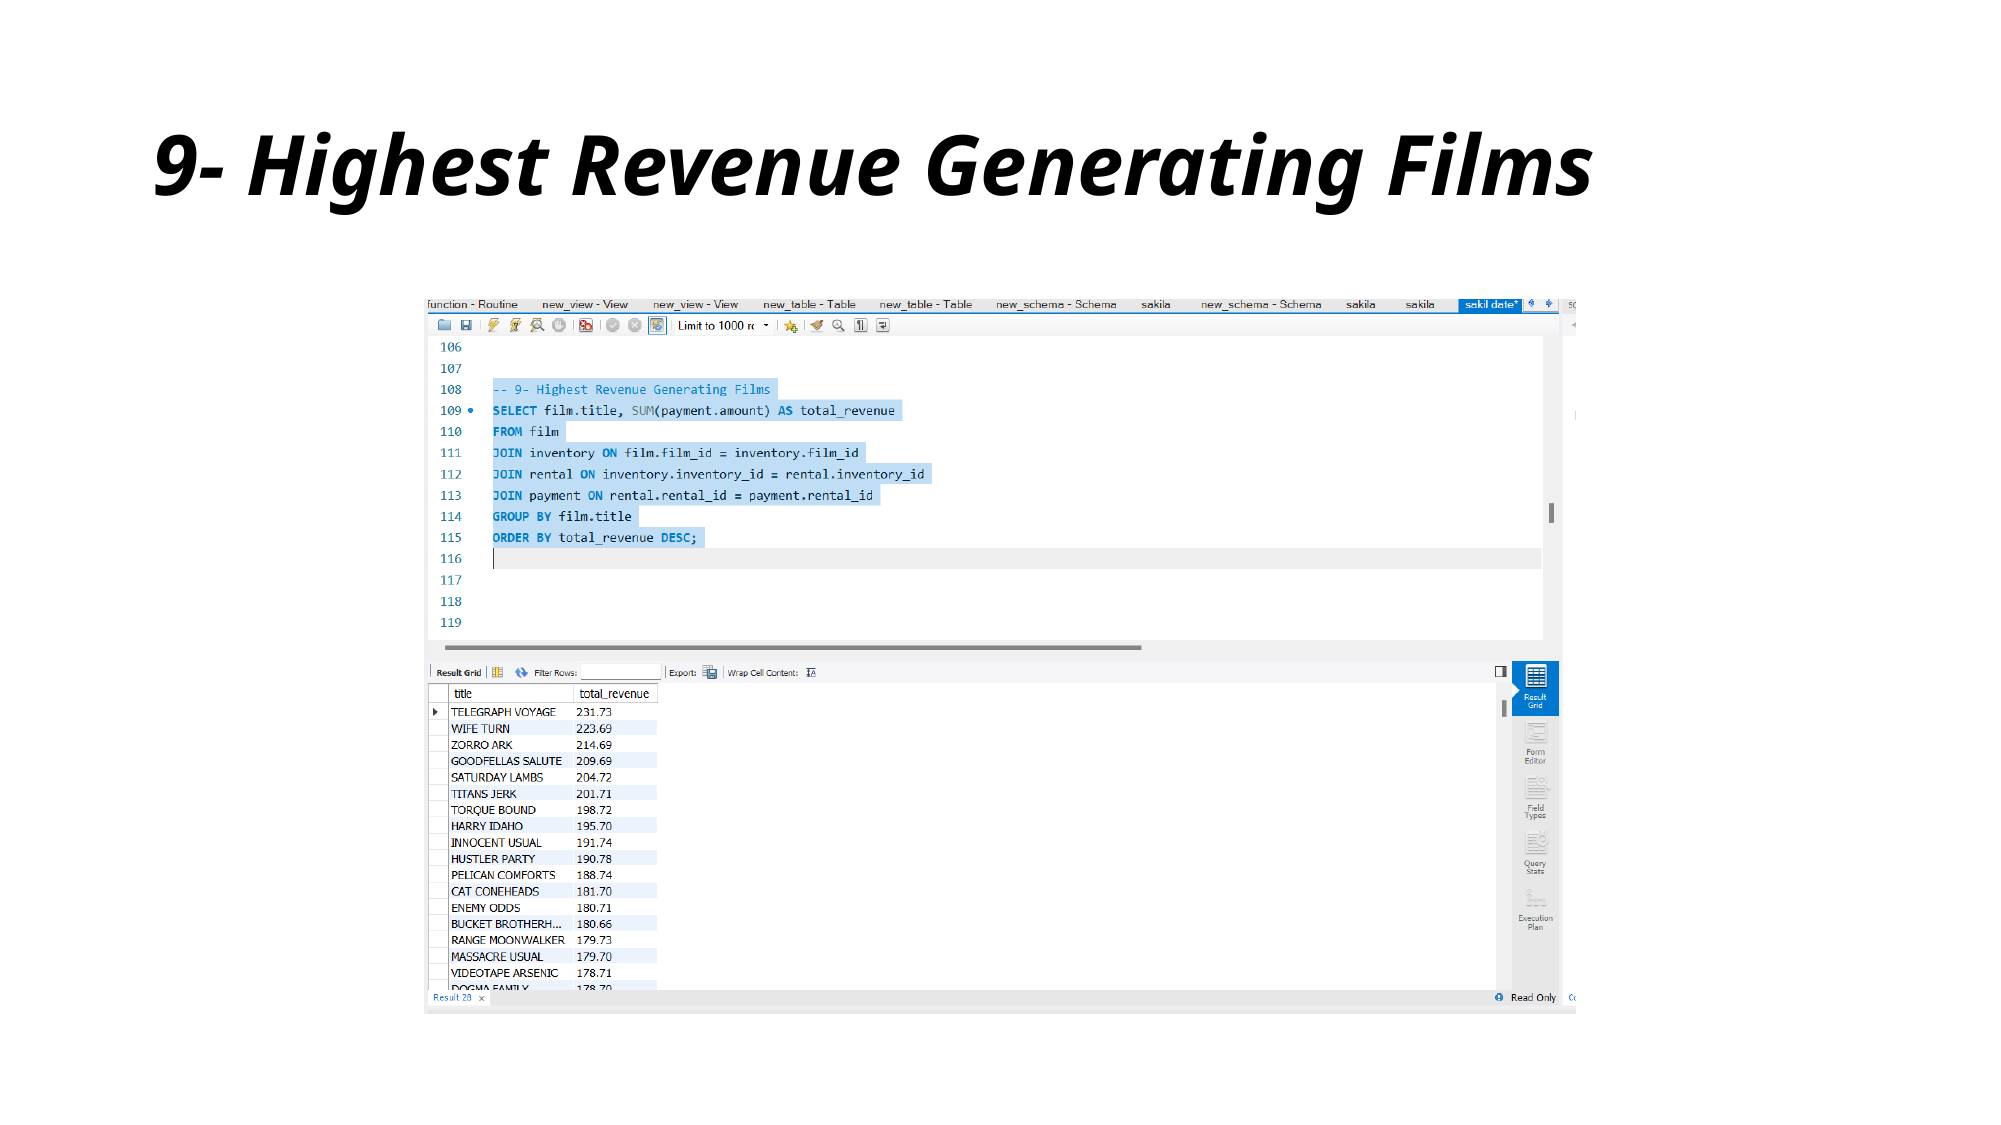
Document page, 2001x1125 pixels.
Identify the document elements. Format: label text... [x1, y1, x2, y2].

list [423, 299, 1576, 1014]
title 9- Highest Revenue Generating Films [137, 59, 1863, 278]
